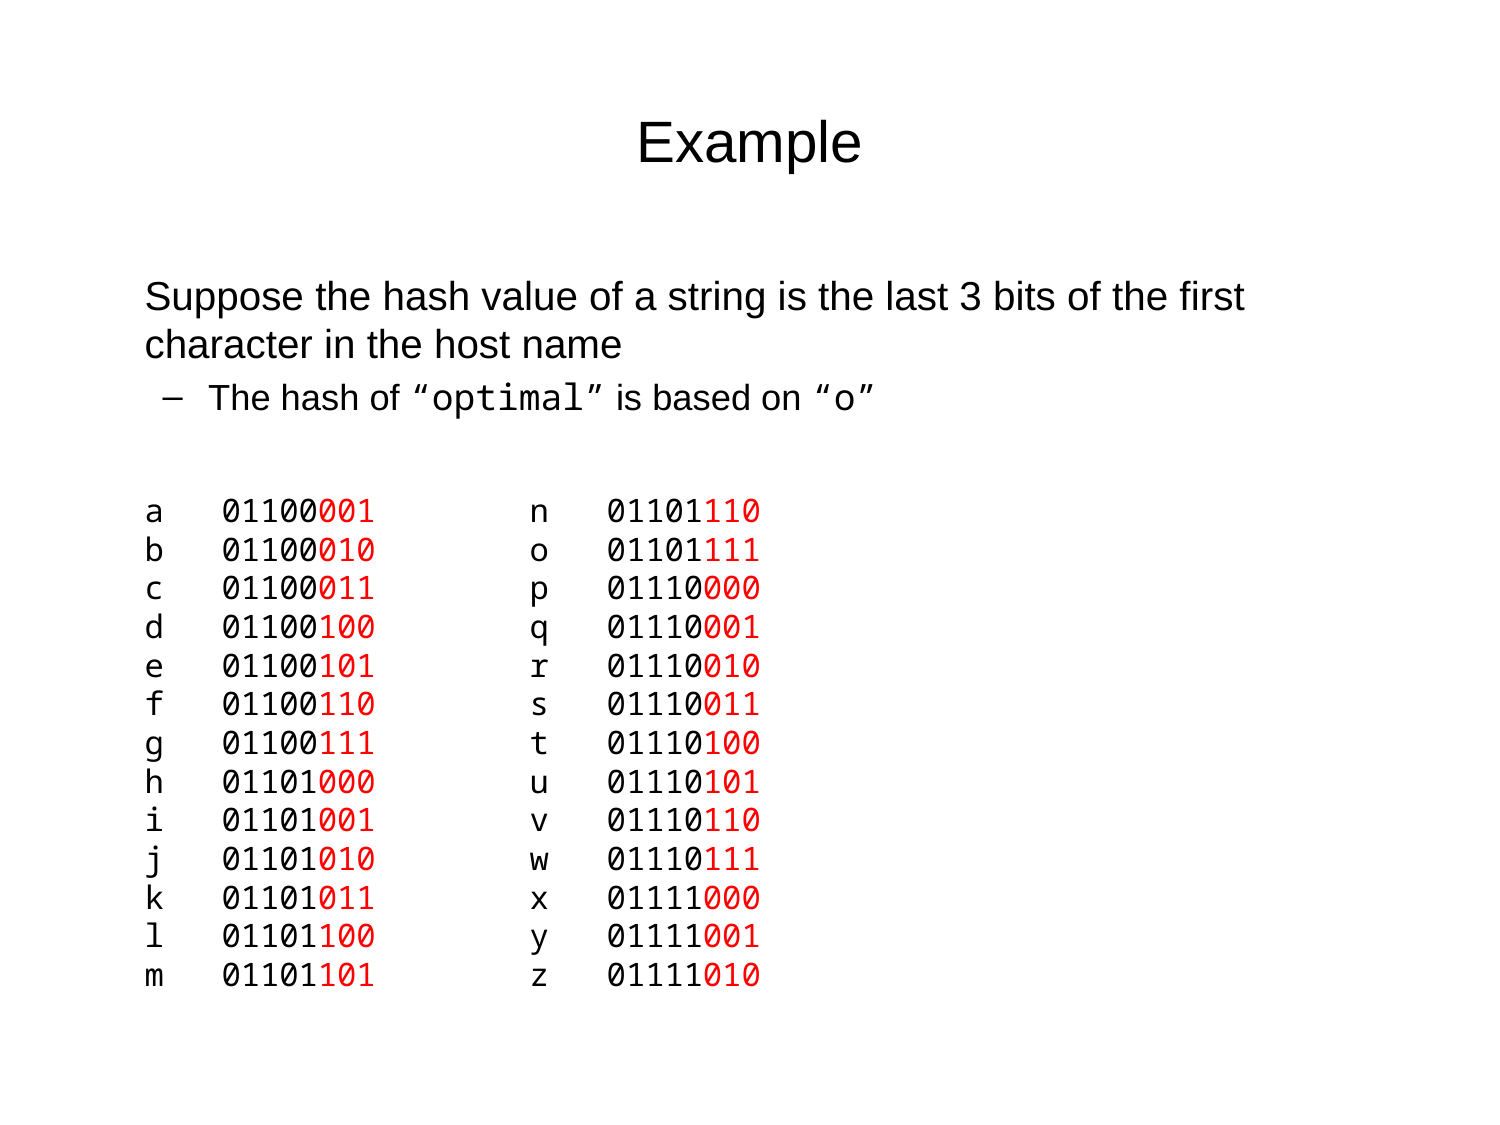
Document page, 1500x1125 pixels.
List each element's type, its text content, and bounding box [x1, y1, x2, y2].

list Suppose the hash value of a string is the last 3 bits of the first character in the host name The hash of “optimal” is based on “o” a 01100001 n 01101110 b 01100010 o 01101111 c 01100011 p 01110000 d 01100100 q 01110001 e 01100101 r 01110010 f 01100110 s 01110011 g 01100111 t 01110100 h 01101000 u 01110101 i 01101001 v 01110110 j 01101010 w 01110111 k 01101011 x 01111000 l 01101100 y 01111001 m 01101101 z 01111010 [74, 262, 1426, 1006]
title Example [74, 44, 1426, 233]
